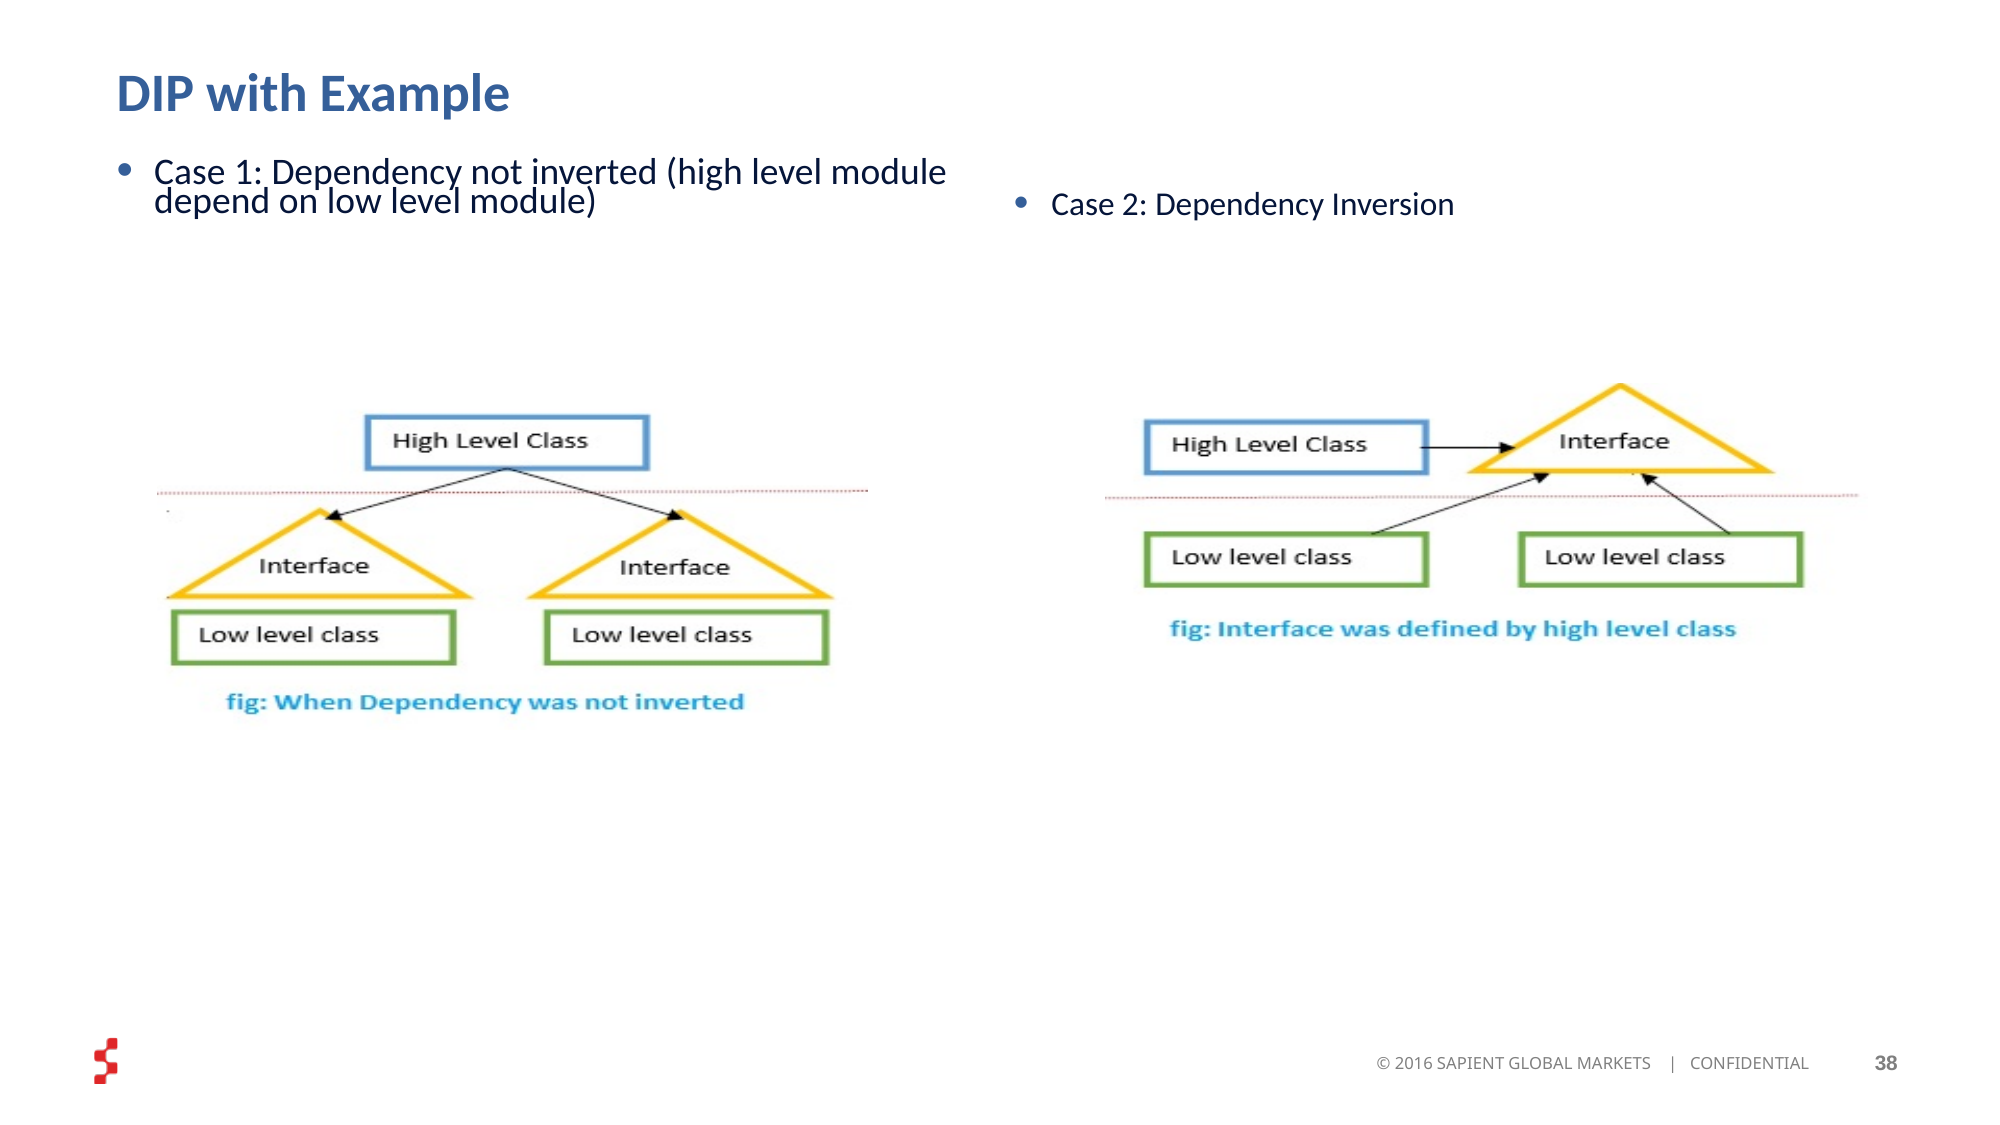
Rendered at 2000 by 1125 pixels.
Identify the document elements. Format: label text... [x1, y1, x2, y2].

picture [157, 398, 869, 731]
list Case 2: Dependency Inversion [1013, 192, 1898, 956]
picture [1105, 383, 1869, 650]
list Case 1: Dependency not inverted (high level module depend on low level module) [116, 162, 1016, 1038]
title DIP with Example [116, 50, 1967, 163]
